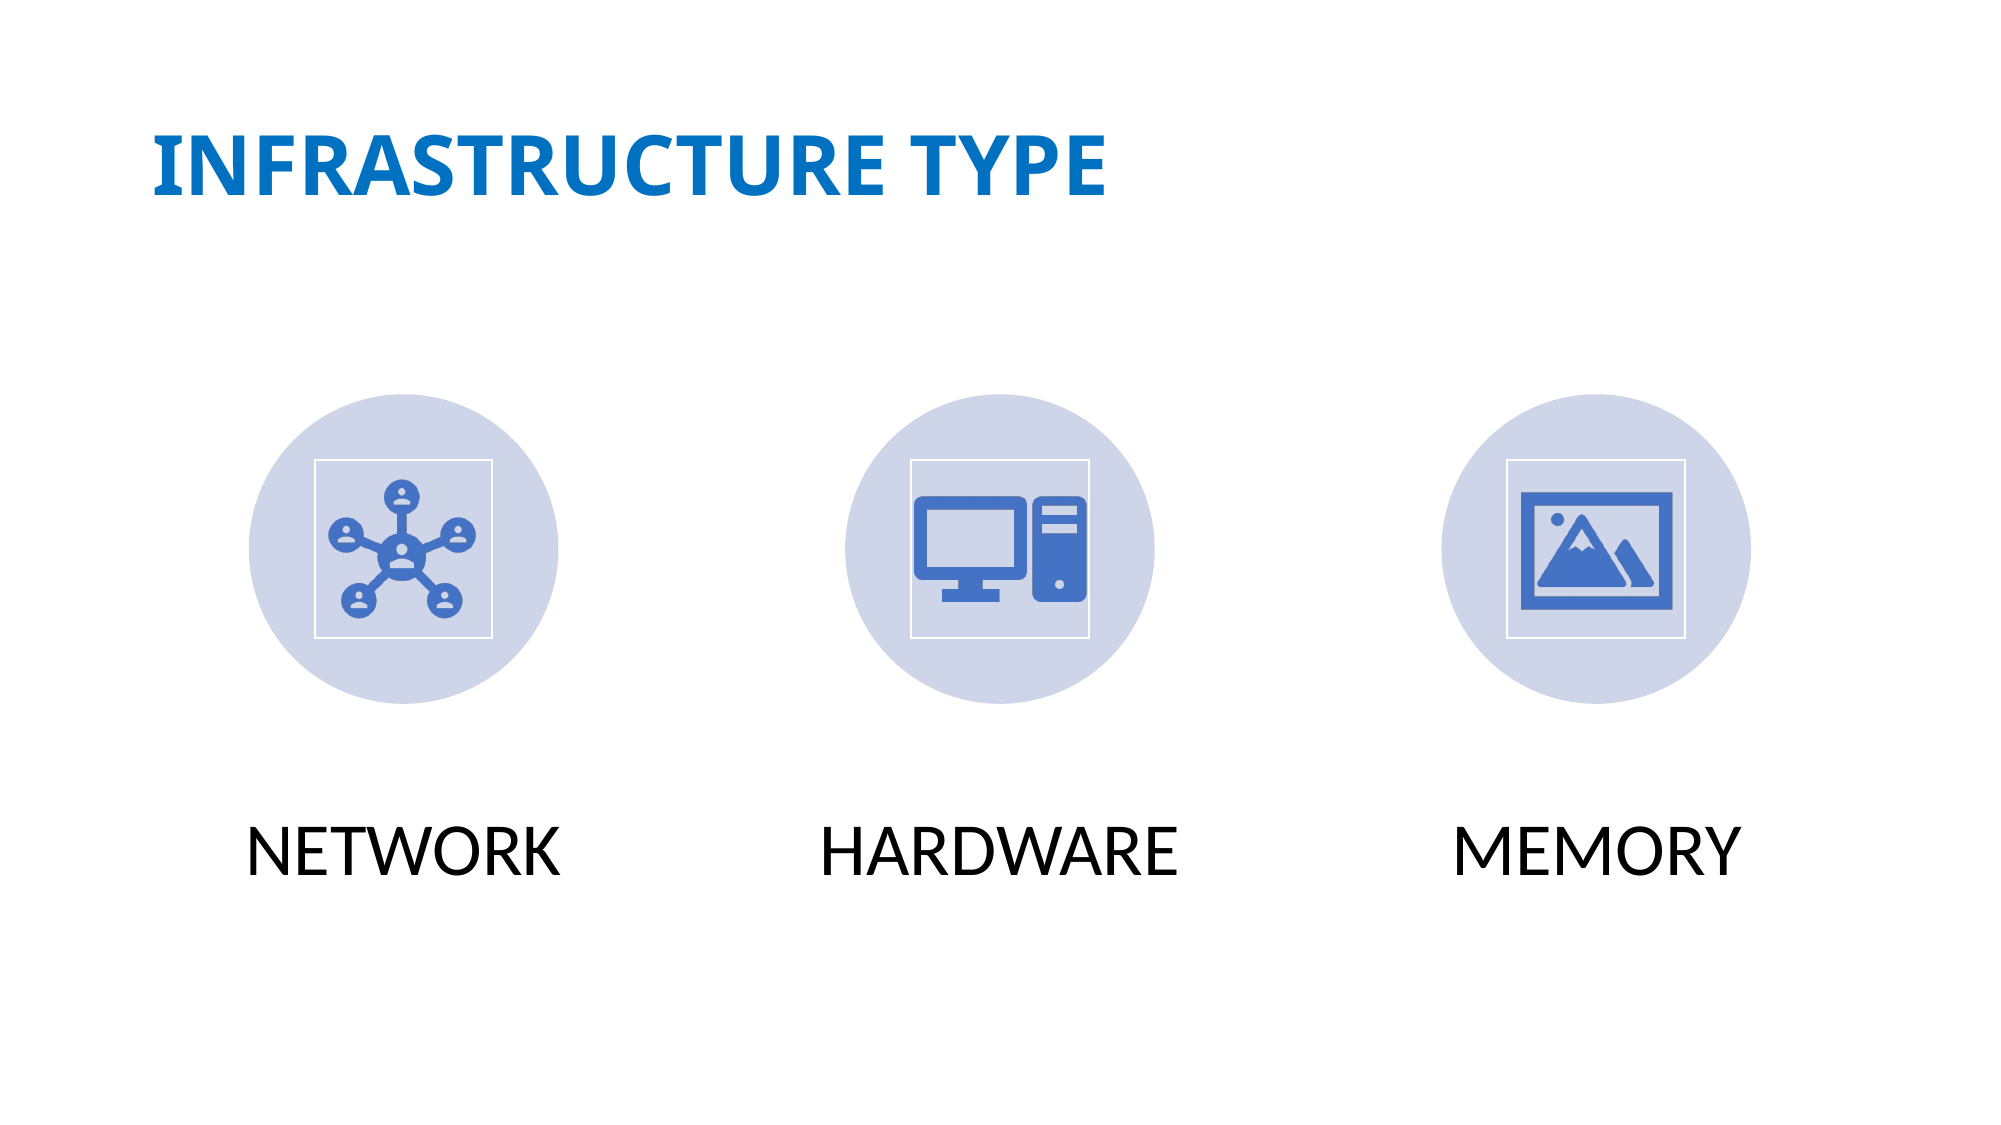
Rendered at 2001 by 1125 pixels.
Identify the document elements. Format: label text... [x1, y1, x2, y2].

title INFRASTRUCTURE TYPE [137, 59, 1863, 278]
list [137, 299, 1863, 1014]
